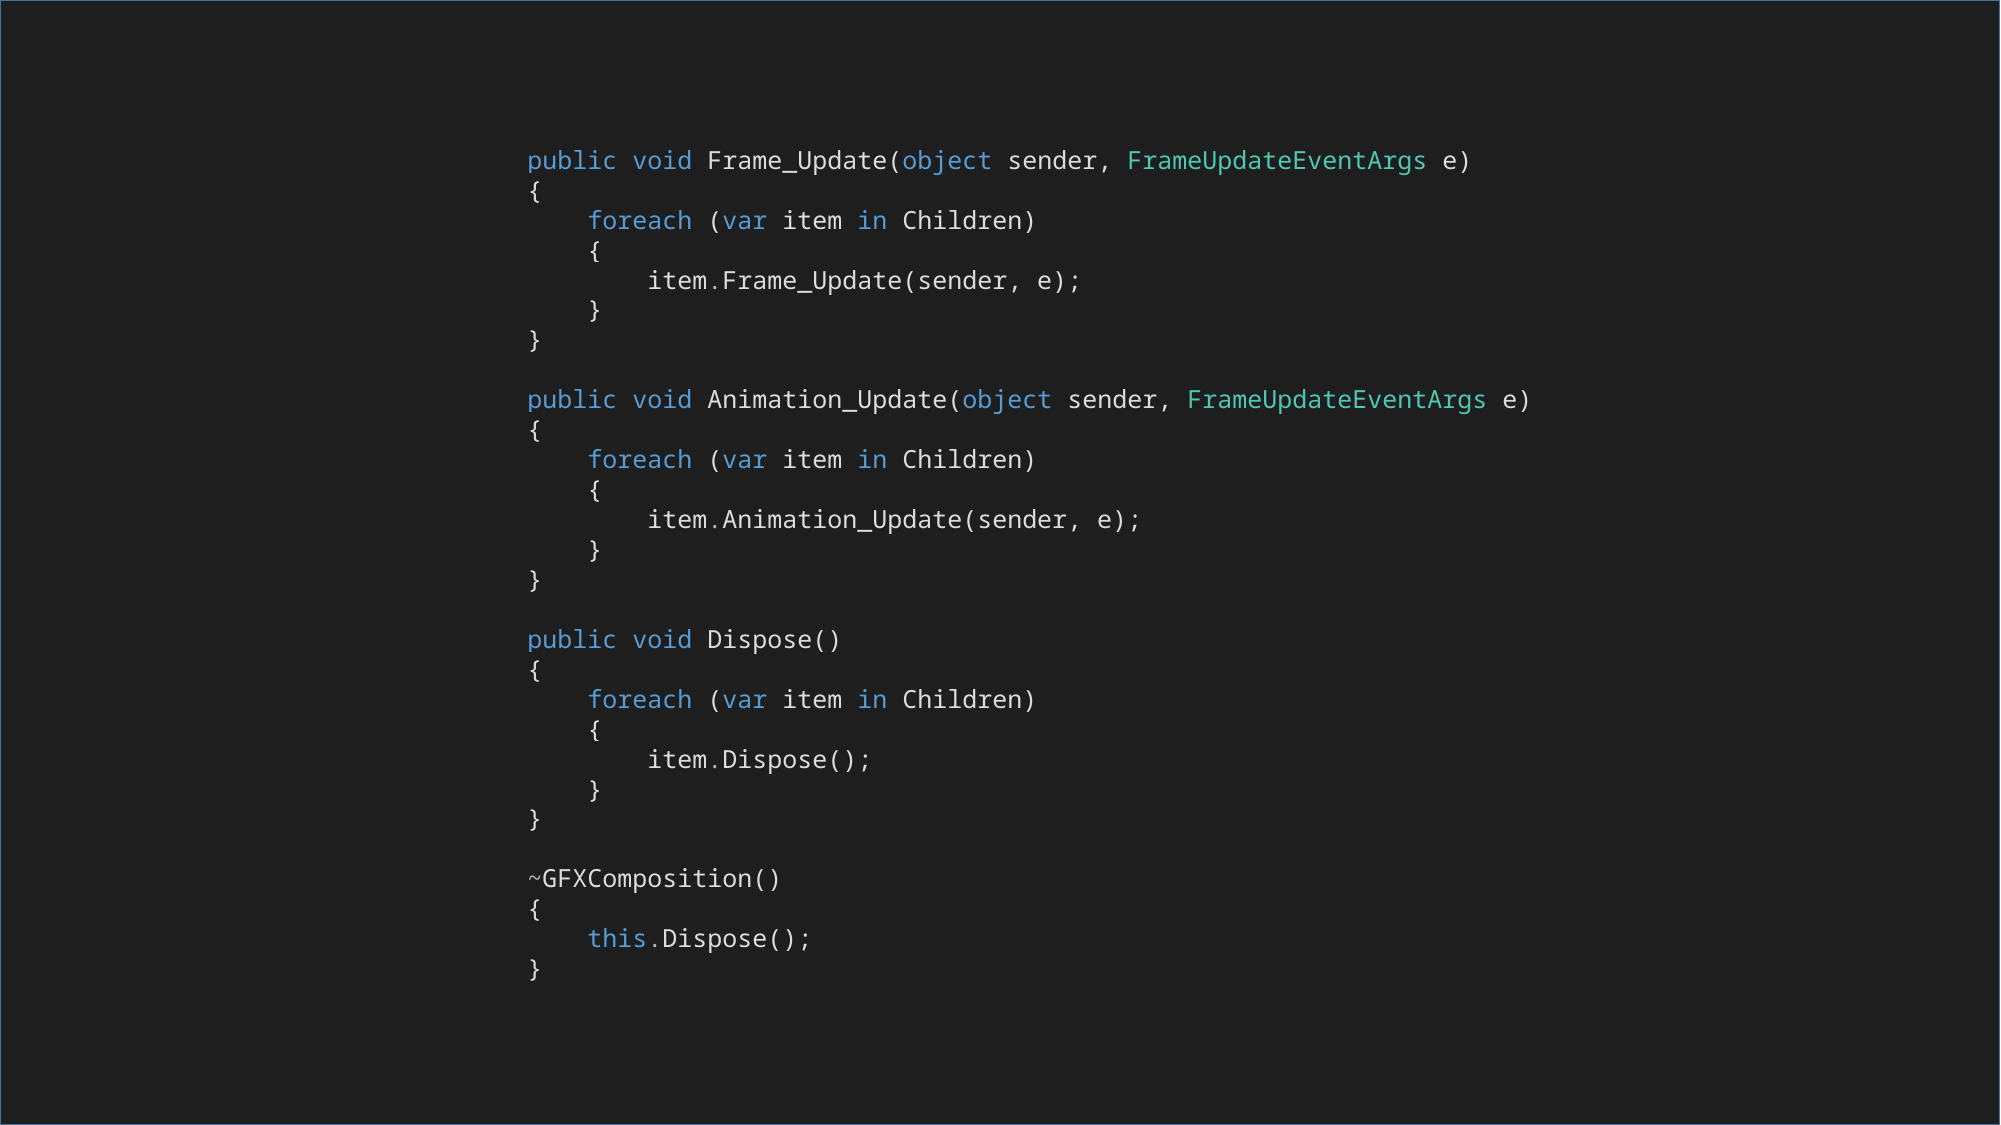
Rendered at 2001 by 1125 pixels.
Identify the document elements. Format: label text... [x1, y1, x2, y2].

text_box [0, 0, 2000, 1125]
text_box public void Frame_Update(object sender, FrameUpdateEventArgs e) { foreach (var item in Children) { item.Frame_Update(sender, e); } } public void Animation_Update(object sender, FrameUpdateEventArgs e) { foreach (var item in Children) { item.Animation_Update(sender, e); } } public void Dispose() { foreach (var item in Children) { item.Dispose(); } } ~GFXComposition() { this.Dispose(); } [392, 136, 1775, 991]
